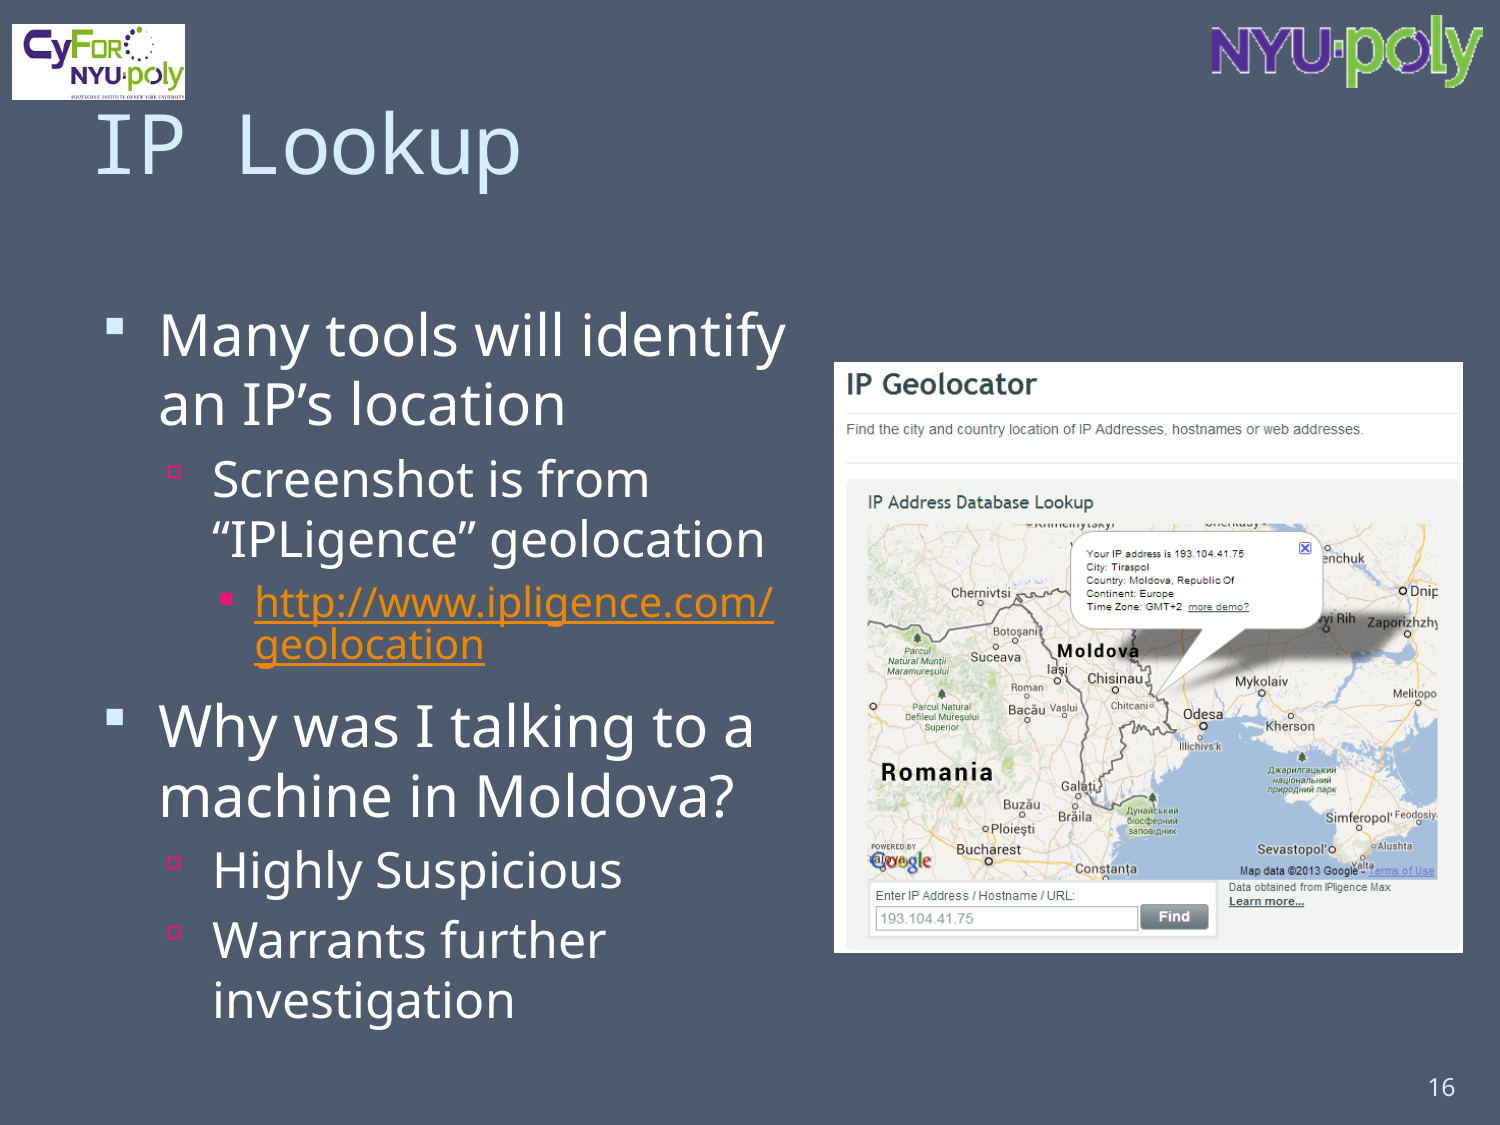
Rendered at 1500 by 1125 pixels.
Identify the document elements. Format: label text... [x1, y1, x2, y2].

picture [1212, 15, 1483, 88]
title IP Lookup [75, 83, 1425, 234]
list Many tools will identify an IP’s location Screenshot is from “IPLigence” geolocation http://www.ipligence.com/geolocation Why was I talking to a machine in Moldova? Highly Suspicious Warrants further investigation [76, 290, 813, 1033]
picture [12, 24, 185, 100]
picture [833, 362, 1463, 954]
slide_number 16 [1412, 1052, 1488, 1113]
